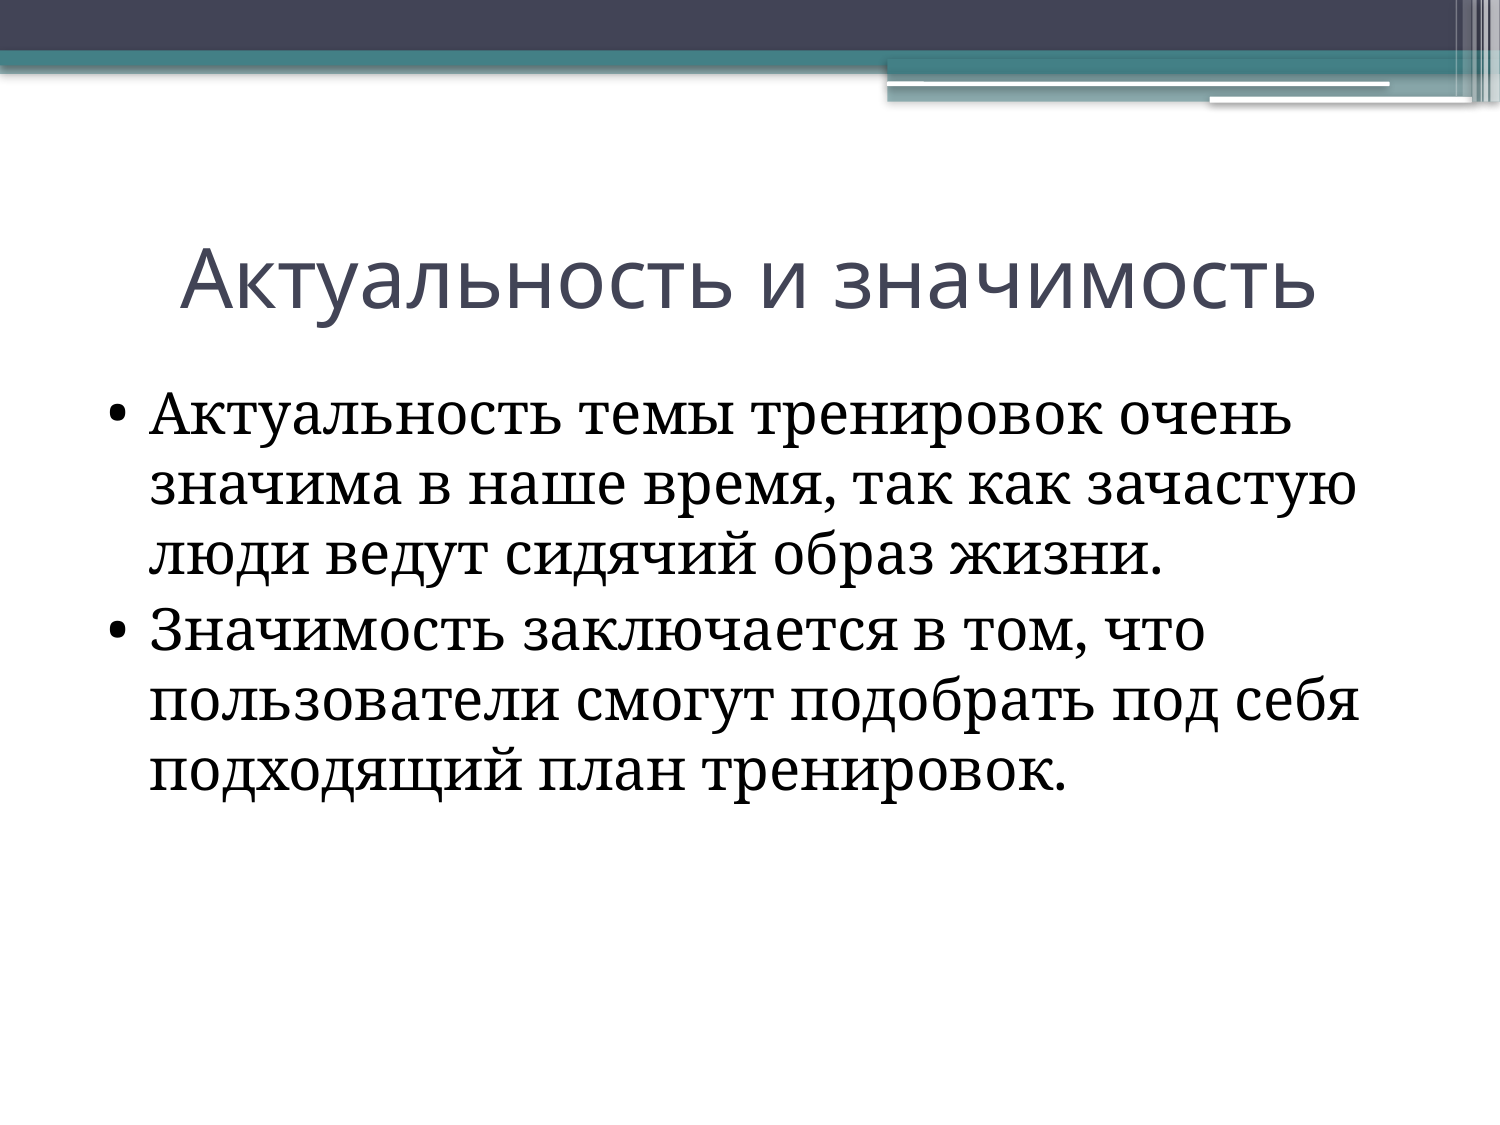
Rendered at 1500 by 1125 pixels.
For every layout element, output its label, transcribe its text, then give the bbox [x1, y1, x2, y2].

list Актуальность темы тренировок очень значима в наше время, так как зачастую люди ведут сидячий образ жизни. Значимость заключается в том, что пользователи смогут подобрать под себя подходящий план тренировок. [75, 368, 1425, 1079]
title Актуальность и значимость [75, 187, 1425, 363]
